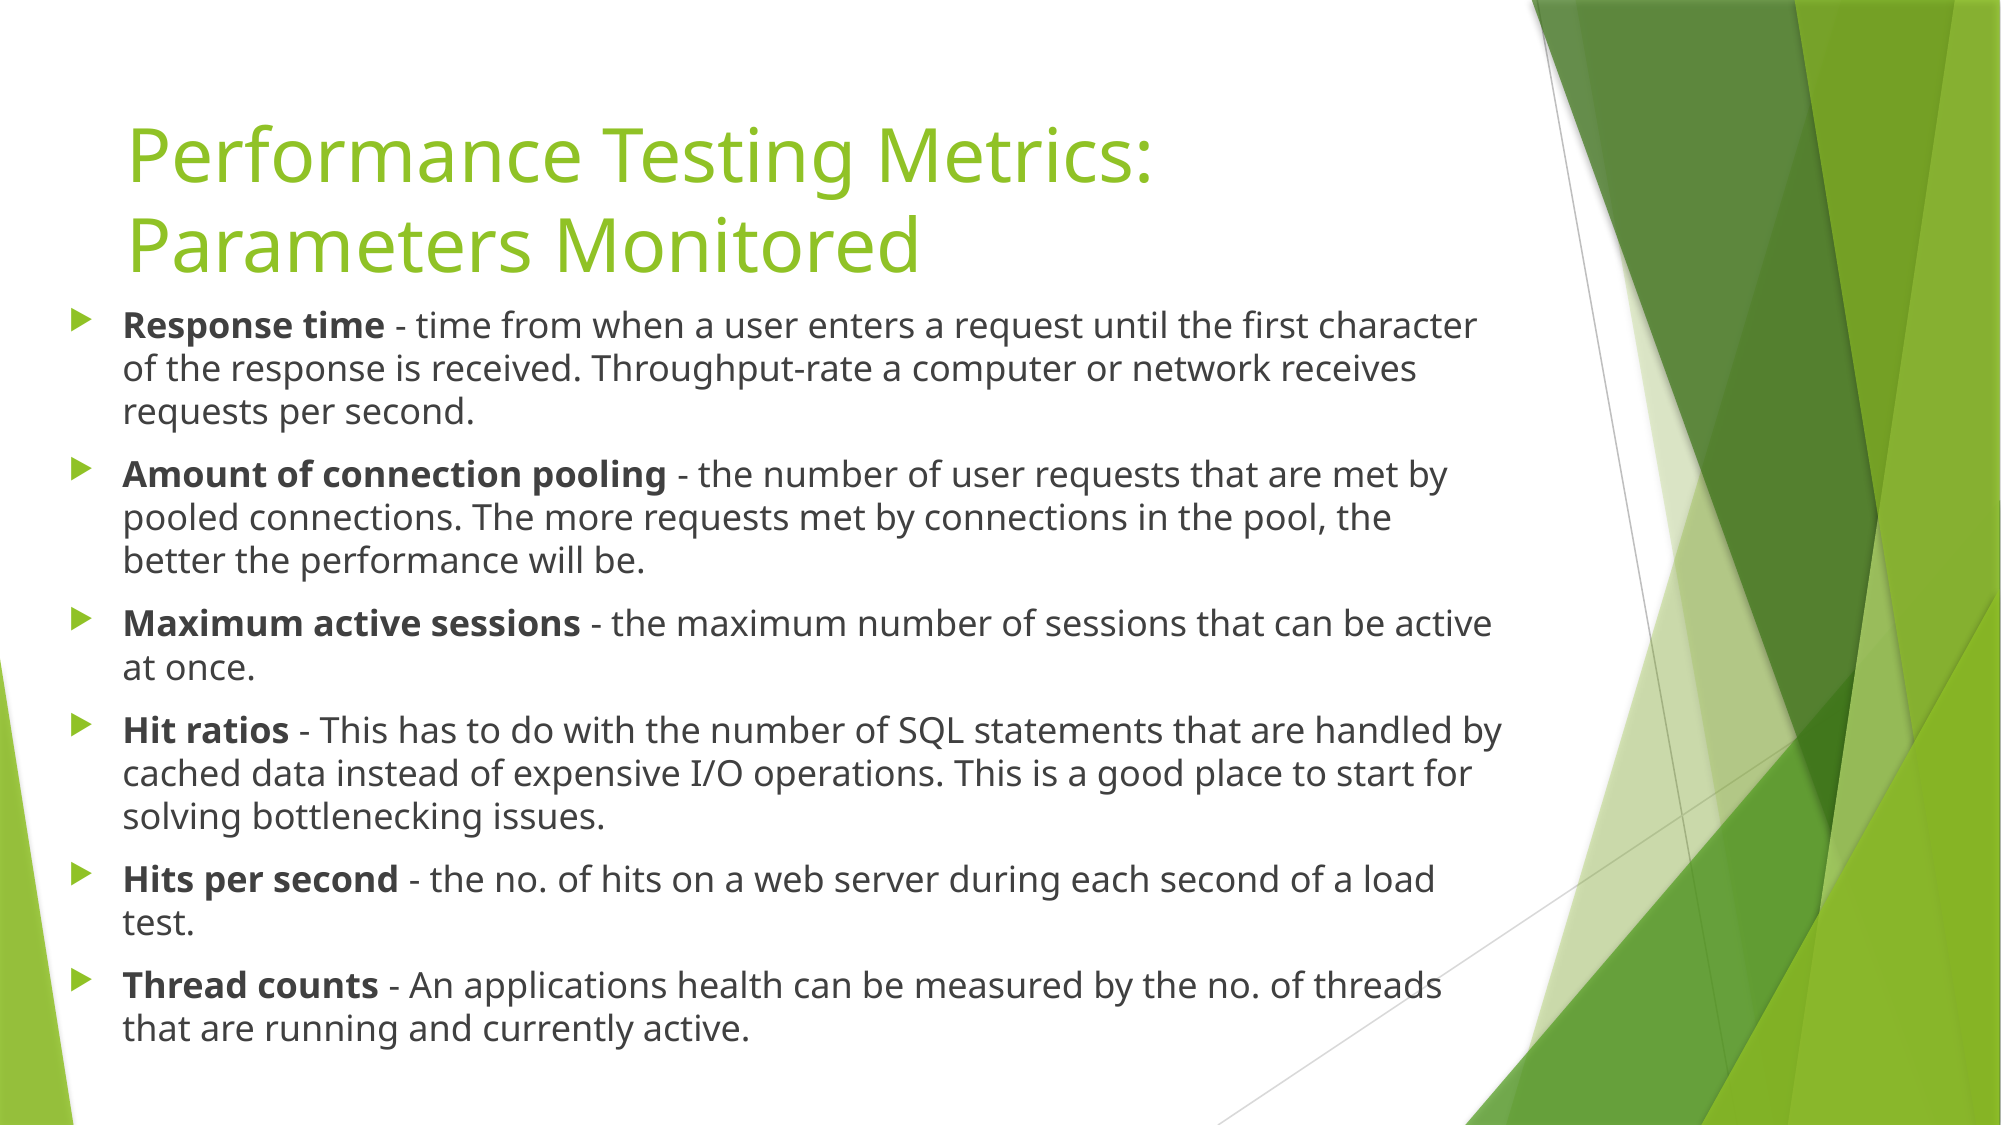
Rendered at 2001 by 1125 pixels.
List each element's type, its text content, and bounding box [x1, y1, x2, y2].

list Response time - time from when a user enters a request until the first character of the response is received. Throughput-rate a computer or network receives requests per second. Amount of connection pooling - the number of user requests that are met by pooled connections. The more requests met by connections in the pool, the better the performance will be. Maximum active sessions - the maximum number of sessions that can be active at once. Hit ratios - This has to do with the number of SQL statements that are handled by cached data instead of expensive I/O operations. This is a good place to start for solving bottlenecking issues. Hits per second - the no. of hits on a web server during each second of a load test. Thread counts - An applications health can be measured by the no. of threads that are running and currently active. [53, 294, 1522, 1065]
title Performance Testing Metrics: Parameters Monitored [111, 99, 1522, 294]
